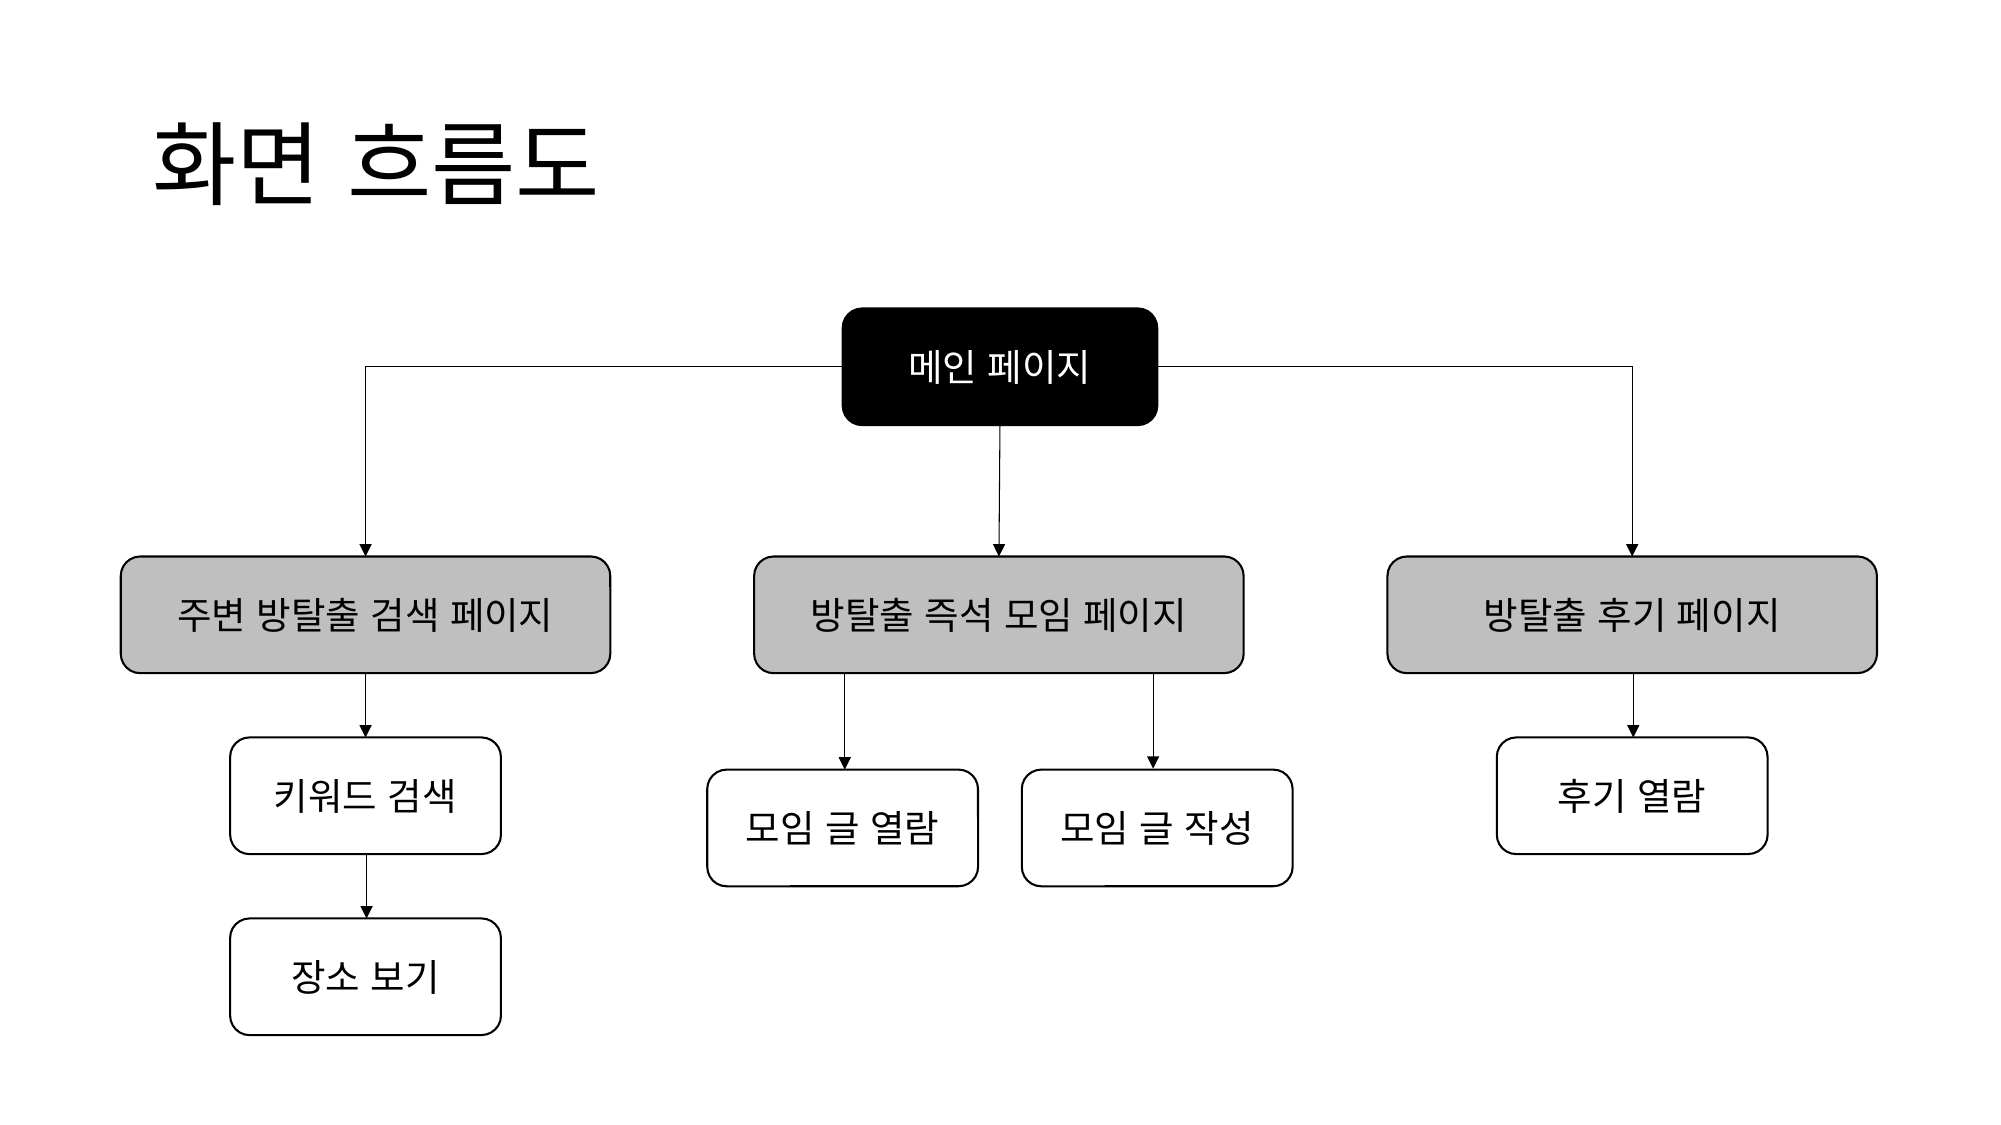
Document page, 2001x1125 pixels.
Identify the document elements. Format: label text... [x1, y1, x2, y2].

text_box 장소 보기 [229, 917, 502, 1037]
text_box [365, 366, 843, 557]
text_box 키워드 검색 [229, 736, 502, 856]
text_box 모임 글 작성 [1020, 768, 1294, 888]
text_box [1157, 366, 1633, 557]
text_box 방탈출 즉석 모임 페이지 [753, 555, 1245, 675]
text_box 후기 열람 [1495, 736, 1769, 856]
text_box 메인 페이지 [841, 307, 1159, 427]
text_box 주변 방탈출 검색 페이지 [119, 555, 612, 675]
text_box 방탈출 후기 페이지 [1386, 555, 1879, 675]
title 화면 흐름도 [137, 59, 1863, 278]
text_box 모임 글 열람 [706, 768, 980, 888]
